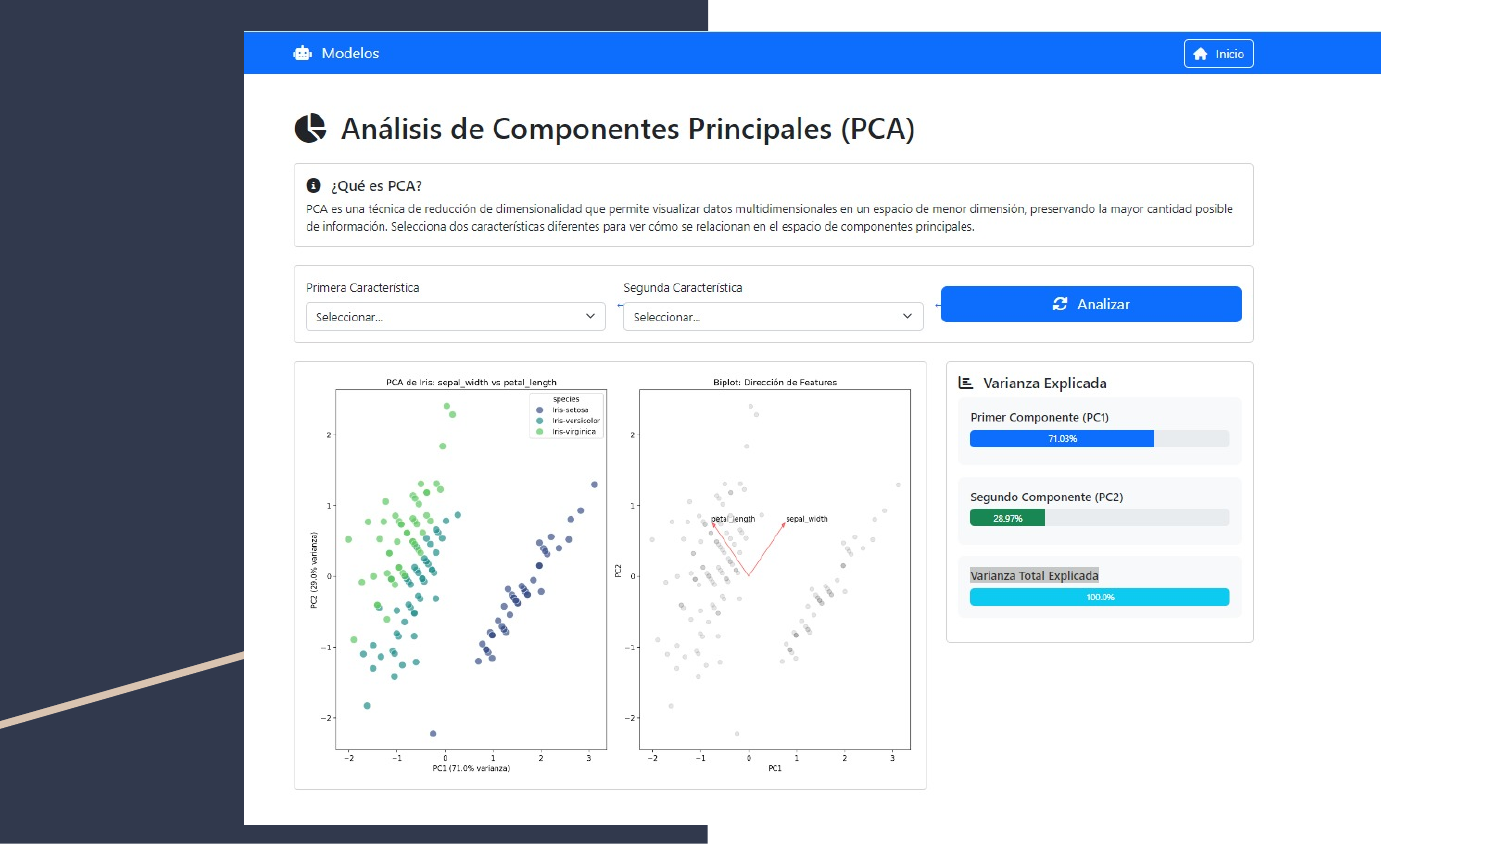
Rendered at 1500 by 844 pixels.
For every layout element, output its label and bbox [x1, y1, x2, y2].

picture [243, 30, 1381, 826]
